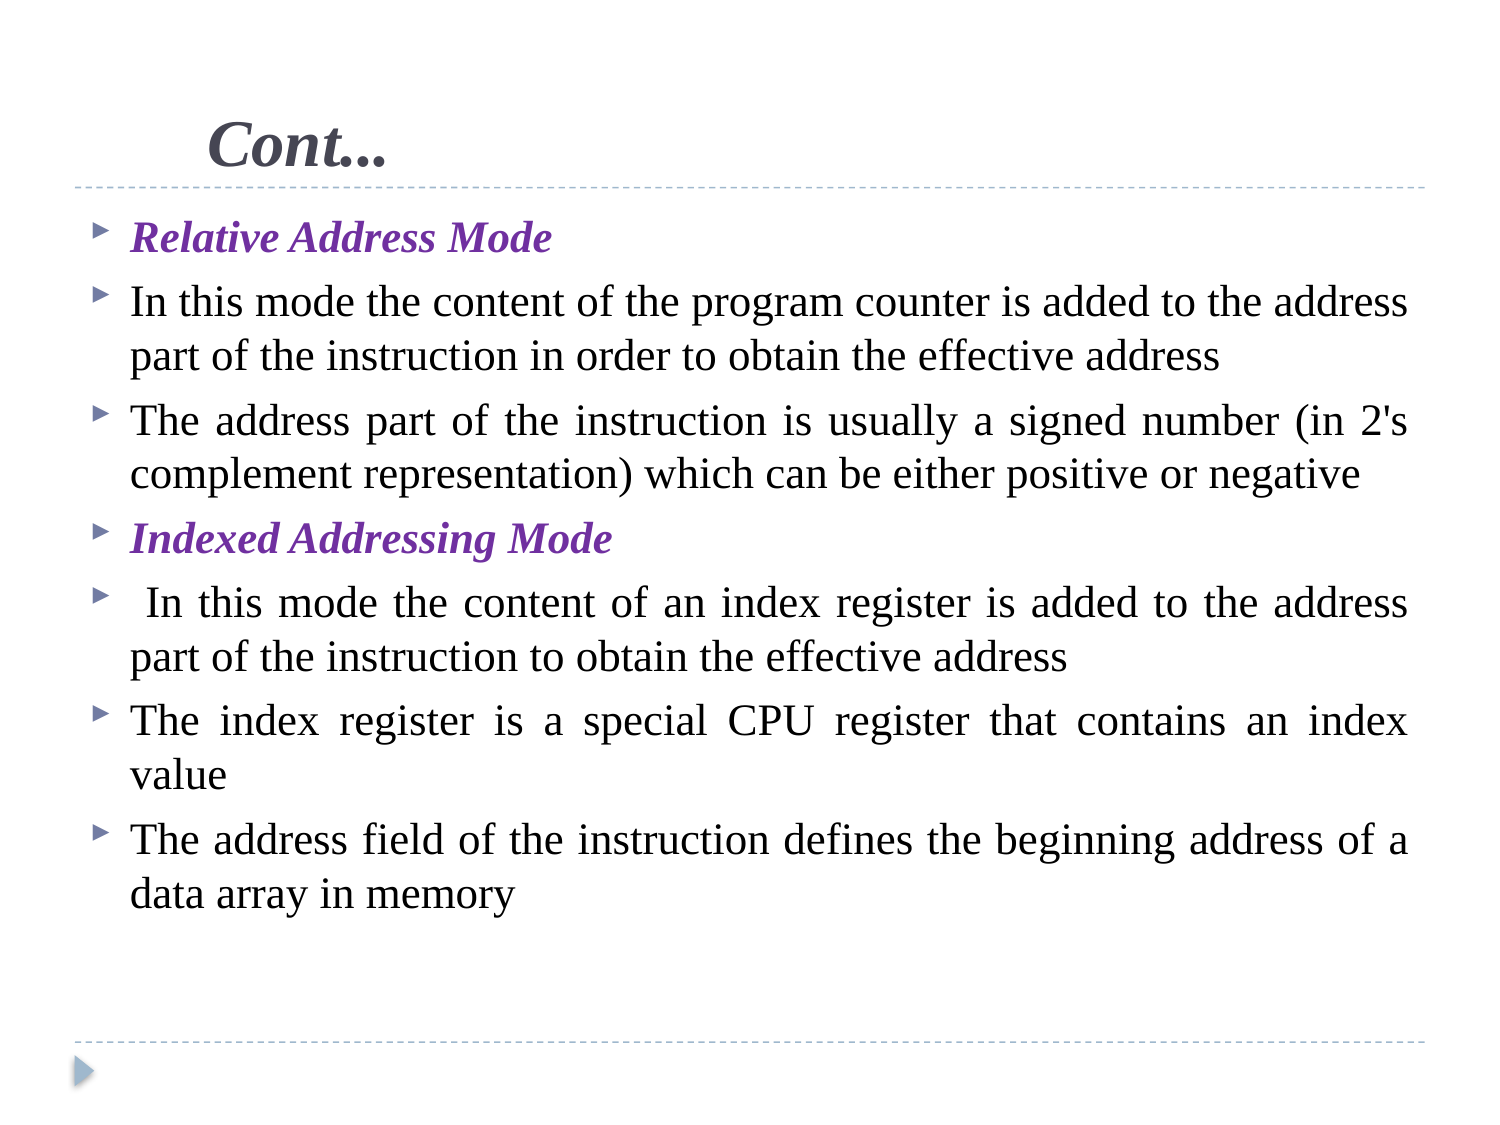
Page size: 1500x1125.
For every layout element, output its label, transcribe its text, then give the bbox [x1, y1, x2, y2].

title Cont... [75, 24, 1425, 188]
list Relative Address Mode In this mode the content of the program counter is added to the address part of the instruction in order to obtain the effective address The address part of the instruction is usually a signed number (in 2's complement representation) which can be either positive or negative Indexed Addressing Mode In this mode the content of an index register is added to the address part of the instruction to obtain the effective address The index register is a special CPU register that contains an index value The address field of the instruction defines the beginning address of a data array in memory [75, 200, 1425, 1010]
